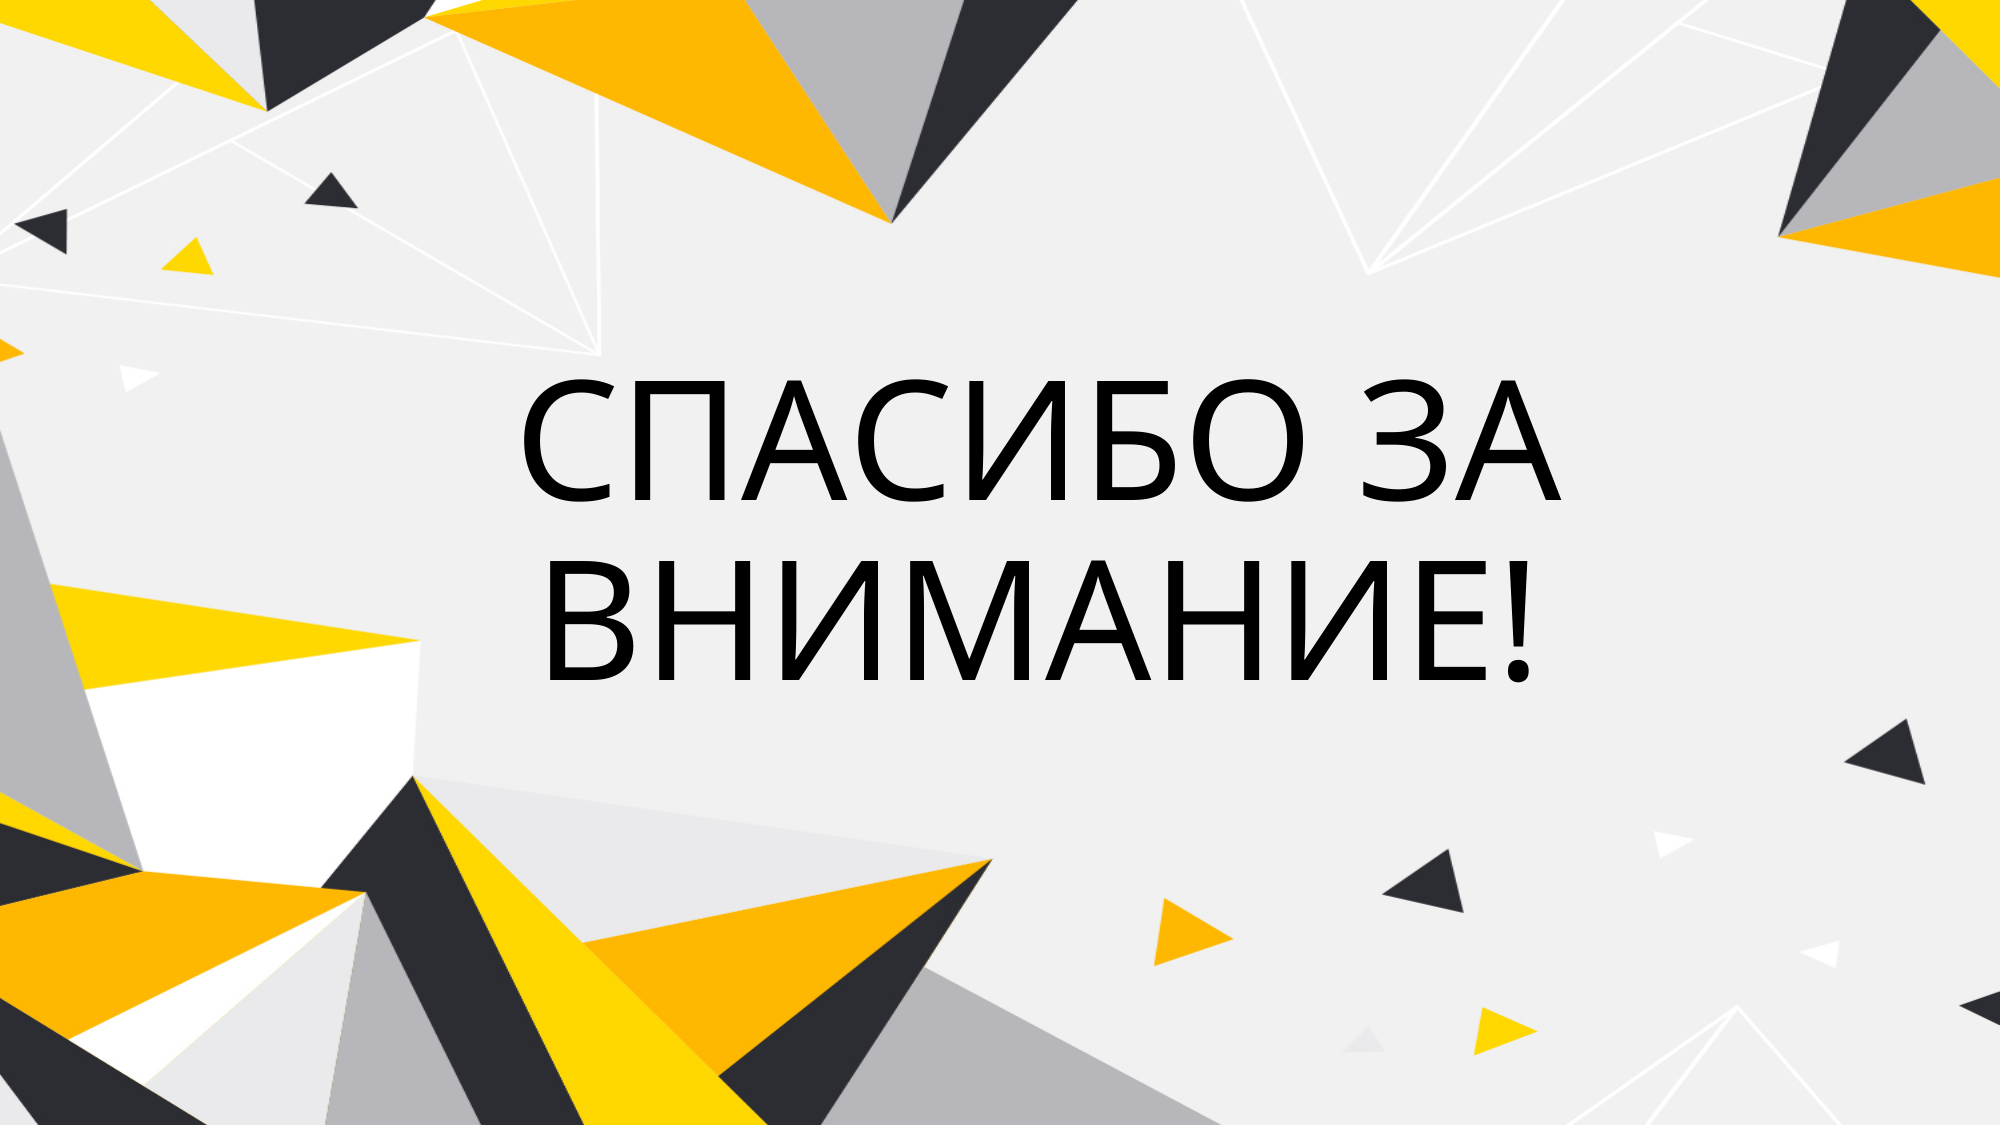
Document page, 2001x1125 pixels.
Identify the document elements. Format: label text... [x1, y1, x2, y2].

picture [0, 0, 2000, 1125]
title СПАСИБО ЗА ВНИМАНИЕ! [240, 497, 1837, 725]
